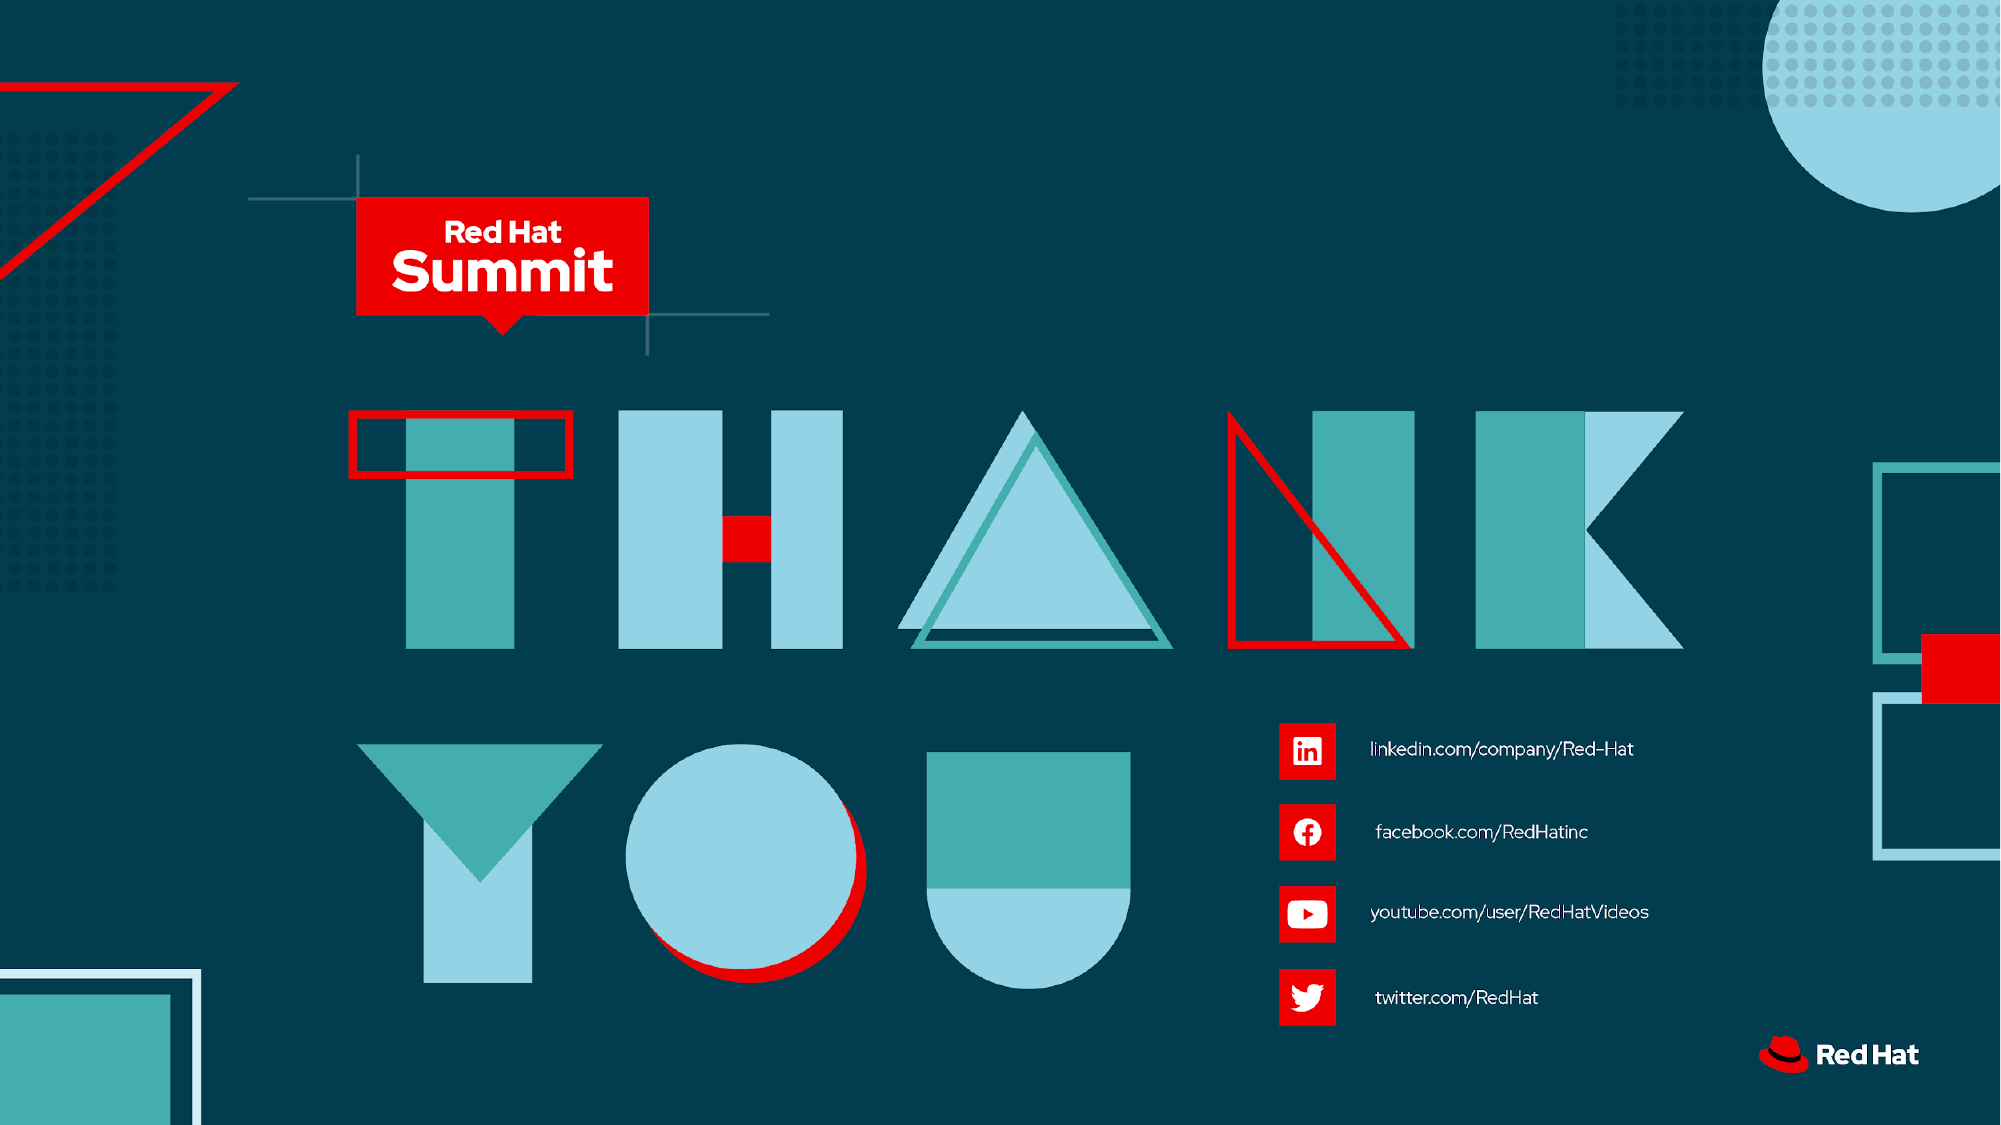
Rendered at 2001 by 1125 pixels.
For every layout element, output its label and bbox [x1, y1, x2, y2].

picture [1566, 829, 1571, 838]
picture [1280, 805, 1335, 860]
picture [1497, 746, 1502, 755]
picture [1280, 970, 1335, 1026]
picture [1908, 1045, 1919, 1064]
picture [1510, 991, 1520, 1003]
picture [349, 411, 573, 648]
picture [1575, 746, 1587, 753]
picture [1561, 742, 1571, 755]
picture [1372, 742, 1376, 754]
picture [0, 83, 237, 279]
picture [1477, 990, 1484, 1003]
picture [1605, 909, 1612, 918]
picture [1760, 1037, 1808, 1072]
picture [1460, 909, 1466, 917]
picture [0, 969, 201, 1125]
picture [1490, 910, 1498, 918]
picture [1454, 746, 1459, 755]
picture [359, 745, 601, 982]
picture [1512, 909, 1518, 918]
picture [899, 412, 1171, 648]
picture [1280, 887, 1335, 942]
picture [1407, 993, 1411, 1003]
picture [1504, 825, 1511, 838]
picture [1873, 1045, 1905, 1064]
picture [1413, 995, 1426, 1004]
picture [1566, 905, 1573, 918]
picture [927, 753, 1130, 988]
picture [1280, 724, 1335, 779]
picture [1532, 993, 1537, 1002]
picture [1530, 905, 1536, 918]
picture [1376, 993, 1380, 1003]
picture [1400, 993, 1404, 1003]
picture [1529, 825, 1547, 838]
picture [1528, 746, 1539, 755]
picture [1615, 905, 1621, 917]
picture [1384, 995, 1397, 1004]
picture [1410, 825, 1418, 838]
picture [1476, 412, 1683, 648]
picture [1620, 748, 1626, 755]
picture [1389, 742, 1393, 755]
picture [1498, 911, 1507, 918]
picture [1228, 412, 1414, 648]
picture [626, 745, 866, 982]
picture [1817, 1045, 1867, 1064]
picture [0, 995, 170, 1125]
picture [1444, 825, 1450, 838]
picture [1488, 996, 1496, 1001]
picture [1763, 0, 2001, 212]
picture [619, 411, 842, 649]
picture [1606, 742, 1616, 755]
picture [249, 155, 769, 355]
picture [1873, 463, 2001, 860]
picture [1513, 746, 1521, 759]
